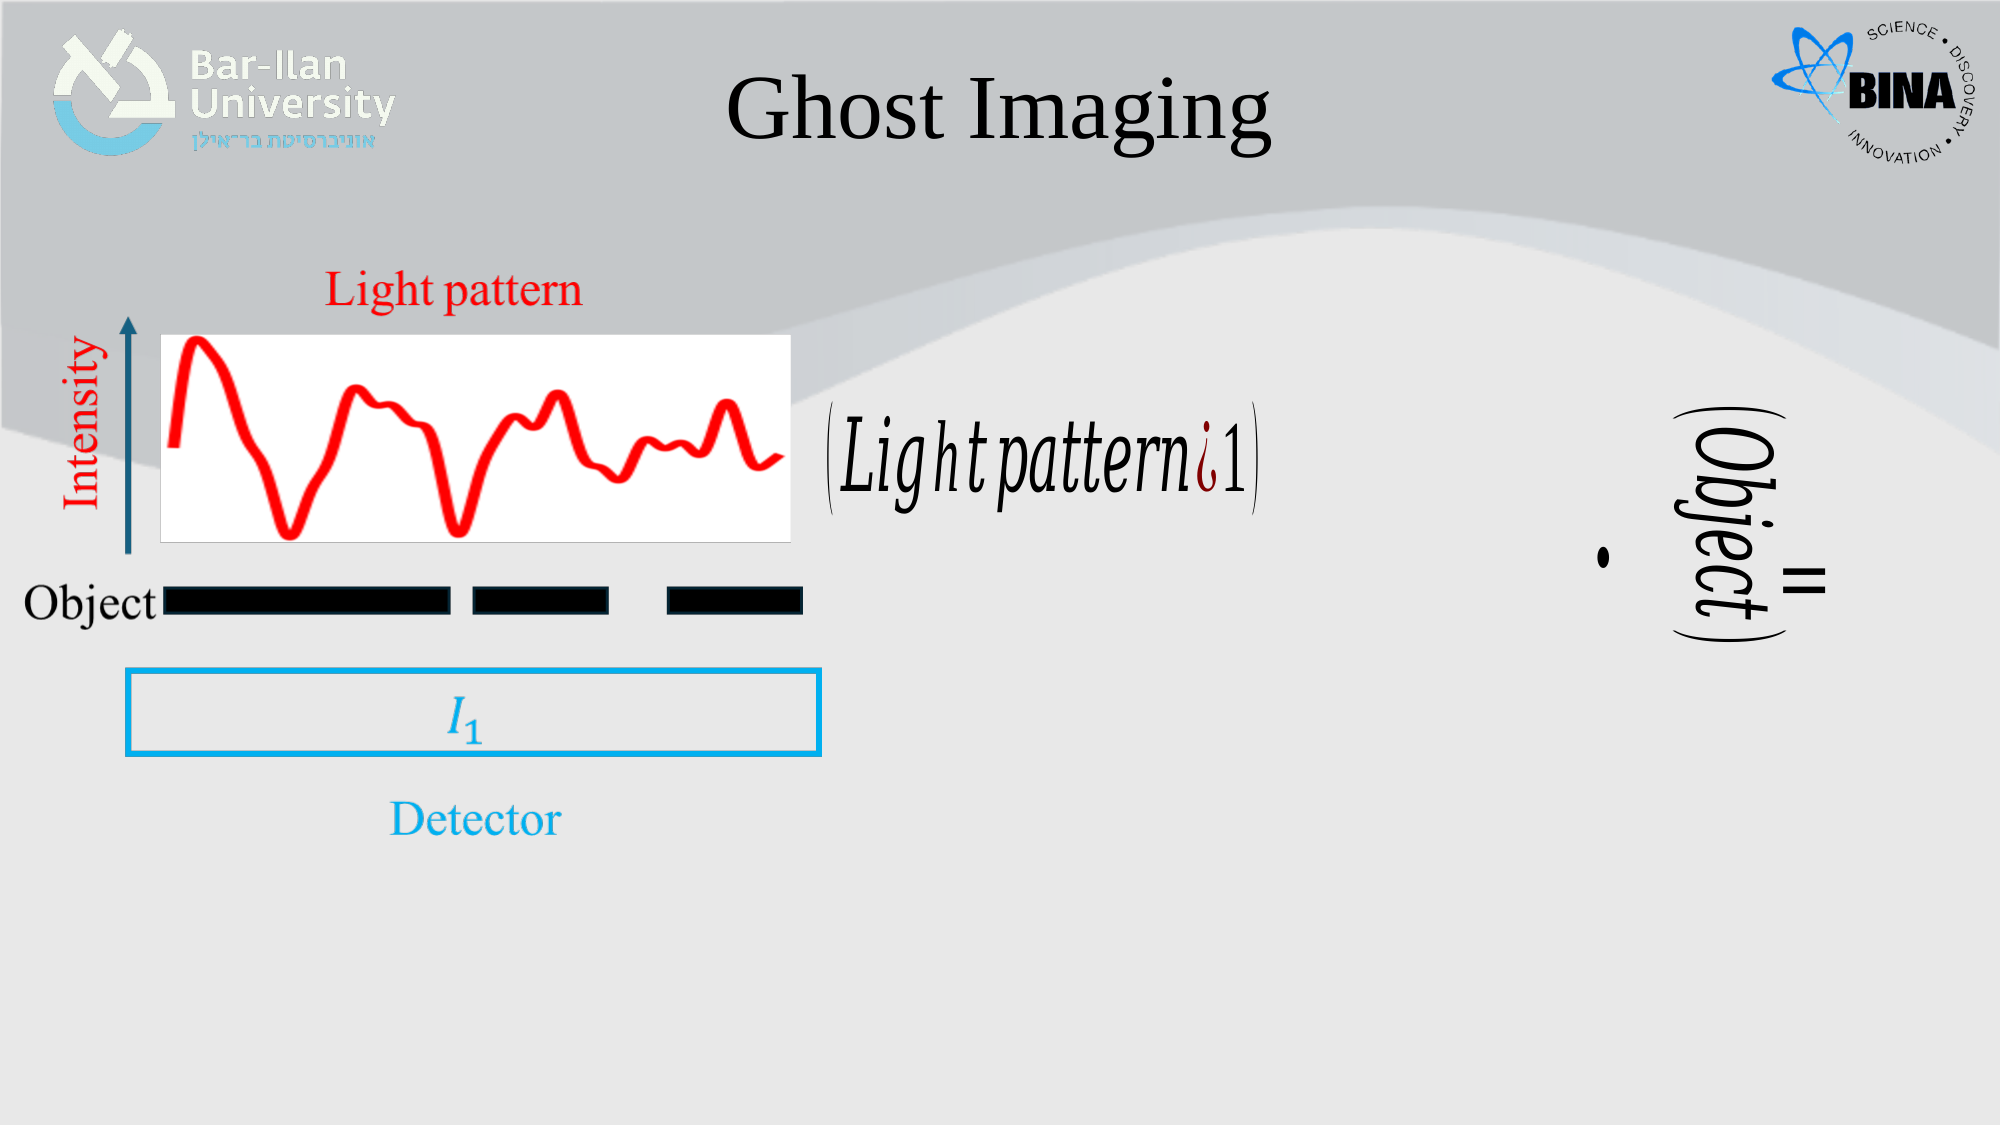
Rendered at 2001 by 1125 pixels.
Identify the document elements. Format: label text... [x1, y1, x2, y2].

text_box = [1764, 517, 1822, 640]
picture [132, 674, 815, 750]
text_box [0, 0, 2000, 517]
picture [0, 244, 822, 881]
